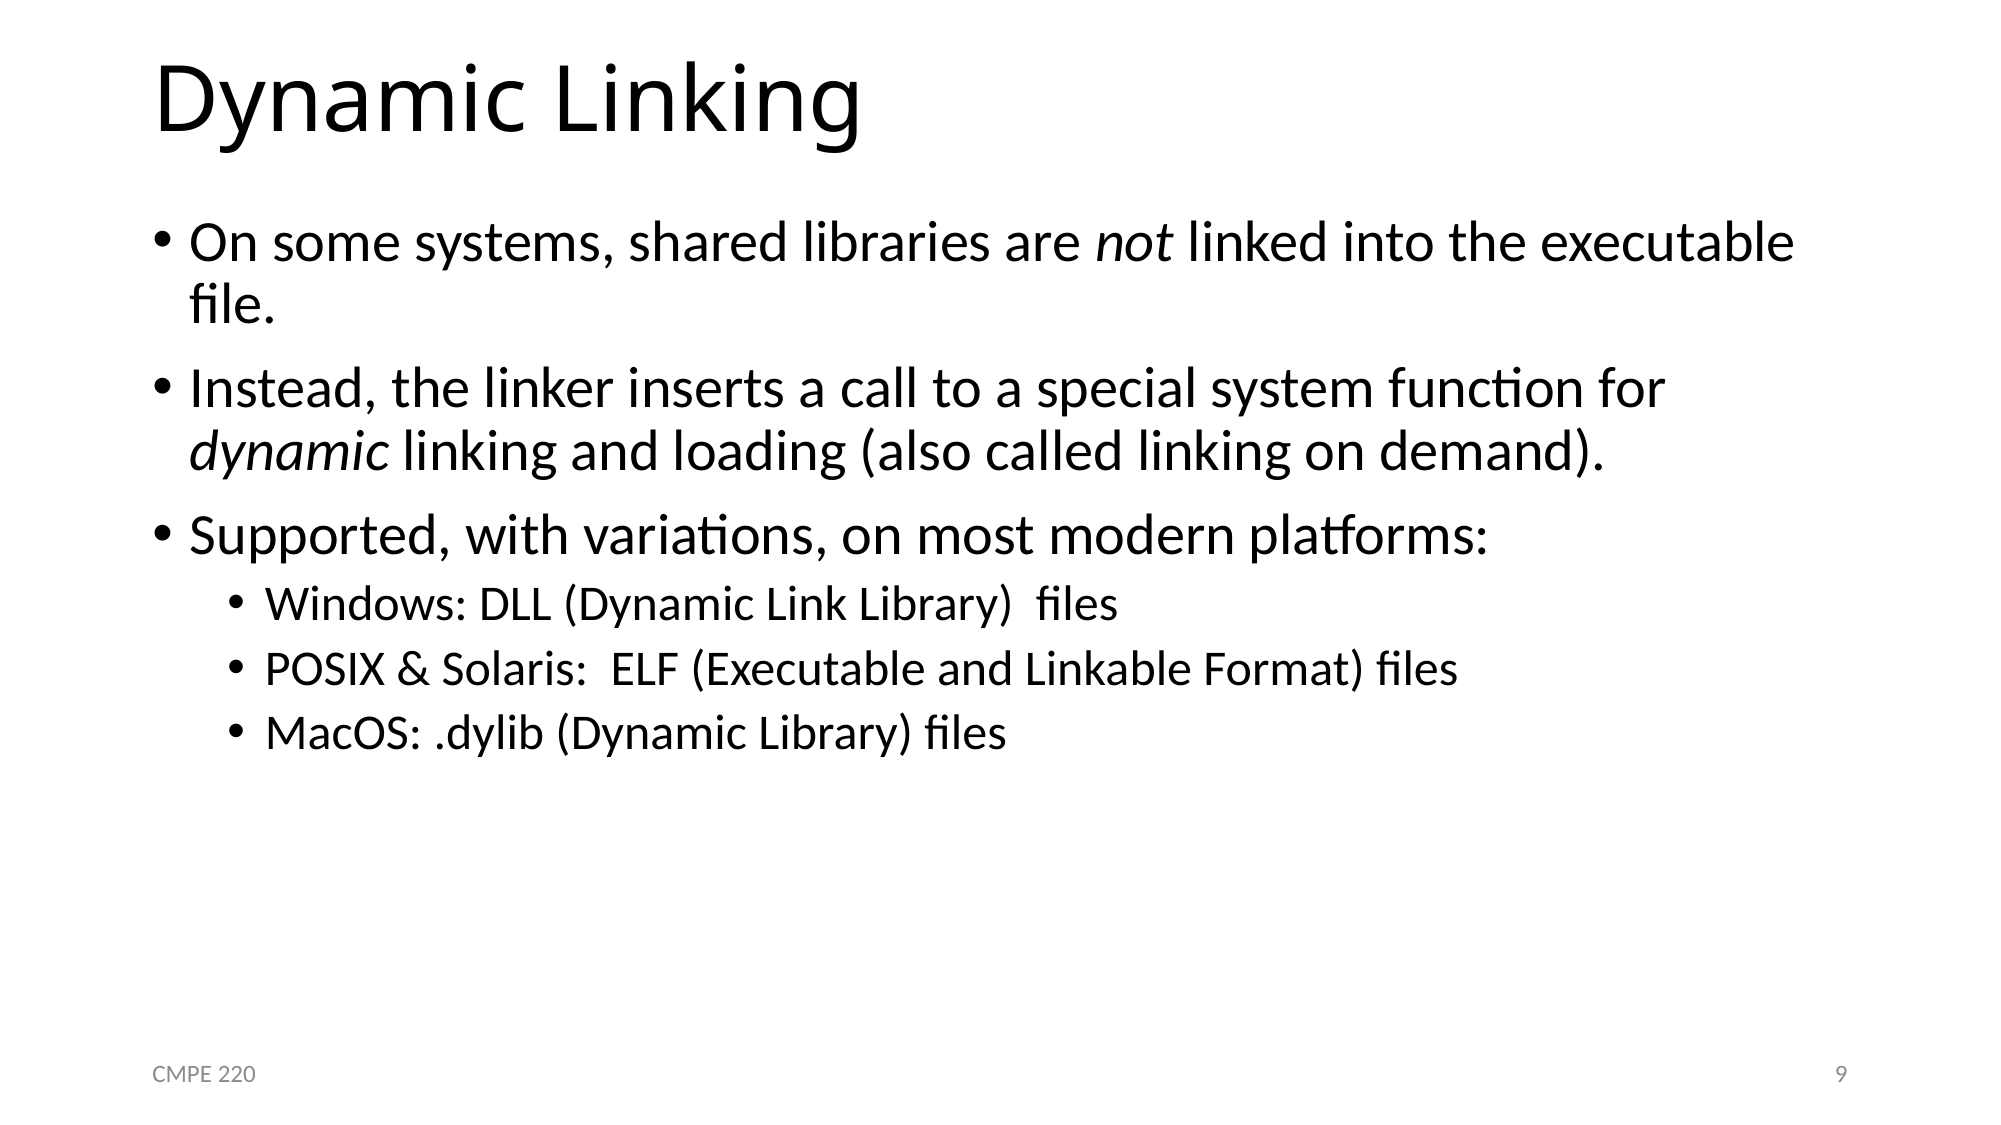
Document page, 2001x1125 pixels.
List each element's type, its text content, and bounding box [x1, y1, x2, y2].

slide_number CMPE 220 [137, 1042, 588, 1103]
slide_number 9 [1412, 1042, 1863, 1103]
title Dynamic Linking [137, 0, 1863, 203]
list On some systems, shared libraries are not linked into the executable file. Instead, the linker inserts a call to a special system function for dynamic linking and loading (also called linking on demand). Supported, with variations, on most modern platforms: Windows: DLL (Dynamic Link Library) files POSIX & Solaris: ELF (Executable and Linkable Format) files MacOS: .dylib (Dynamic Library) files [137, 203, 1863, 996]
